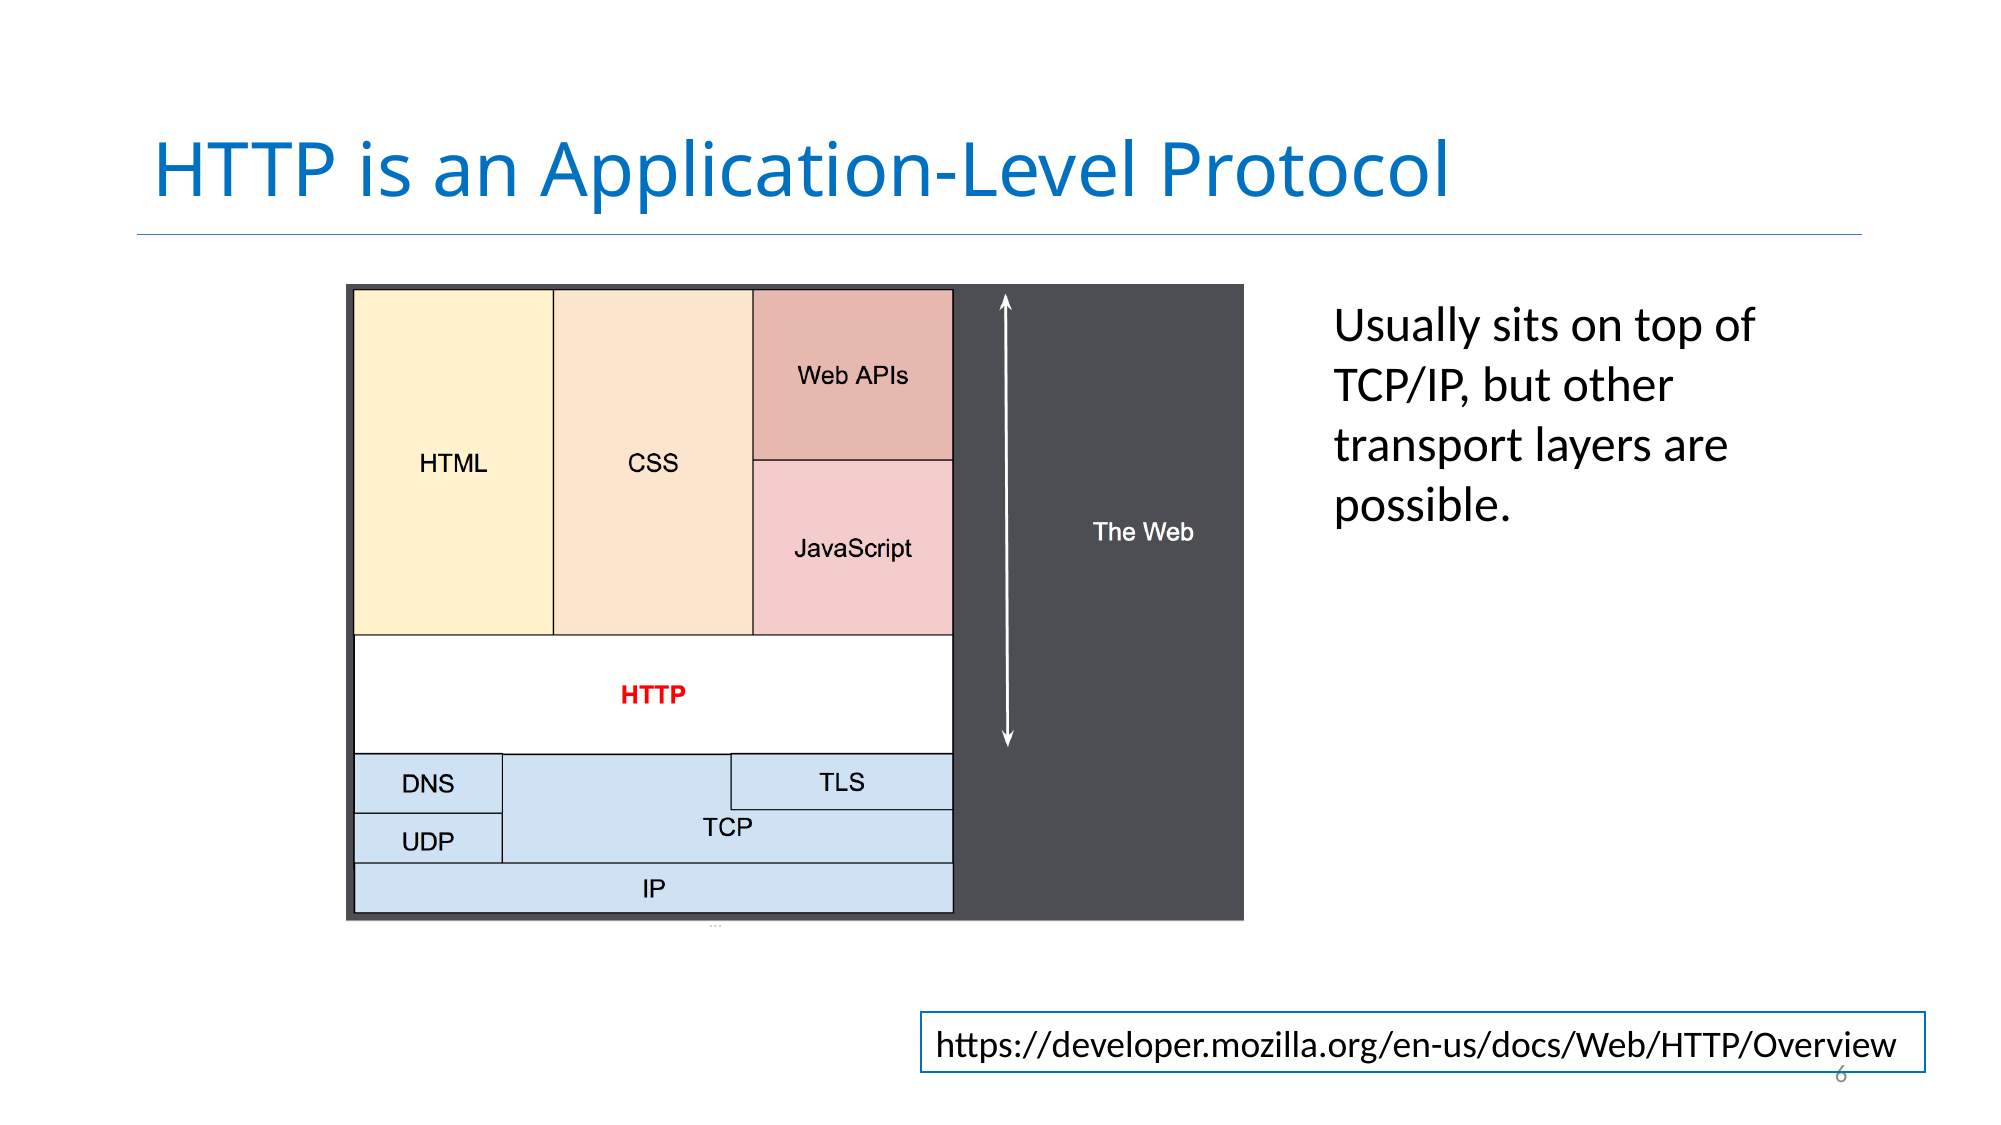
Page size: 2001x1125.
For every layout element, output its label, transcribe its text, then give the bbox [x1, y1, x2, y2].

title HTTP is an Application-Level Protocol [137, 3, 1863, 221]
text_box https://developer.mozilla.org/en-us/docs/Web/HTTP/Overview [920, 1011, 1926, 1073]
slide_number 6 [1412, 1073, 1863, 1103]
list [346, 284, 1244, 928]
text_box Usually sits on top of TCP/IP, but other transport layers are possible. [1318, 284, 1863, 540]
